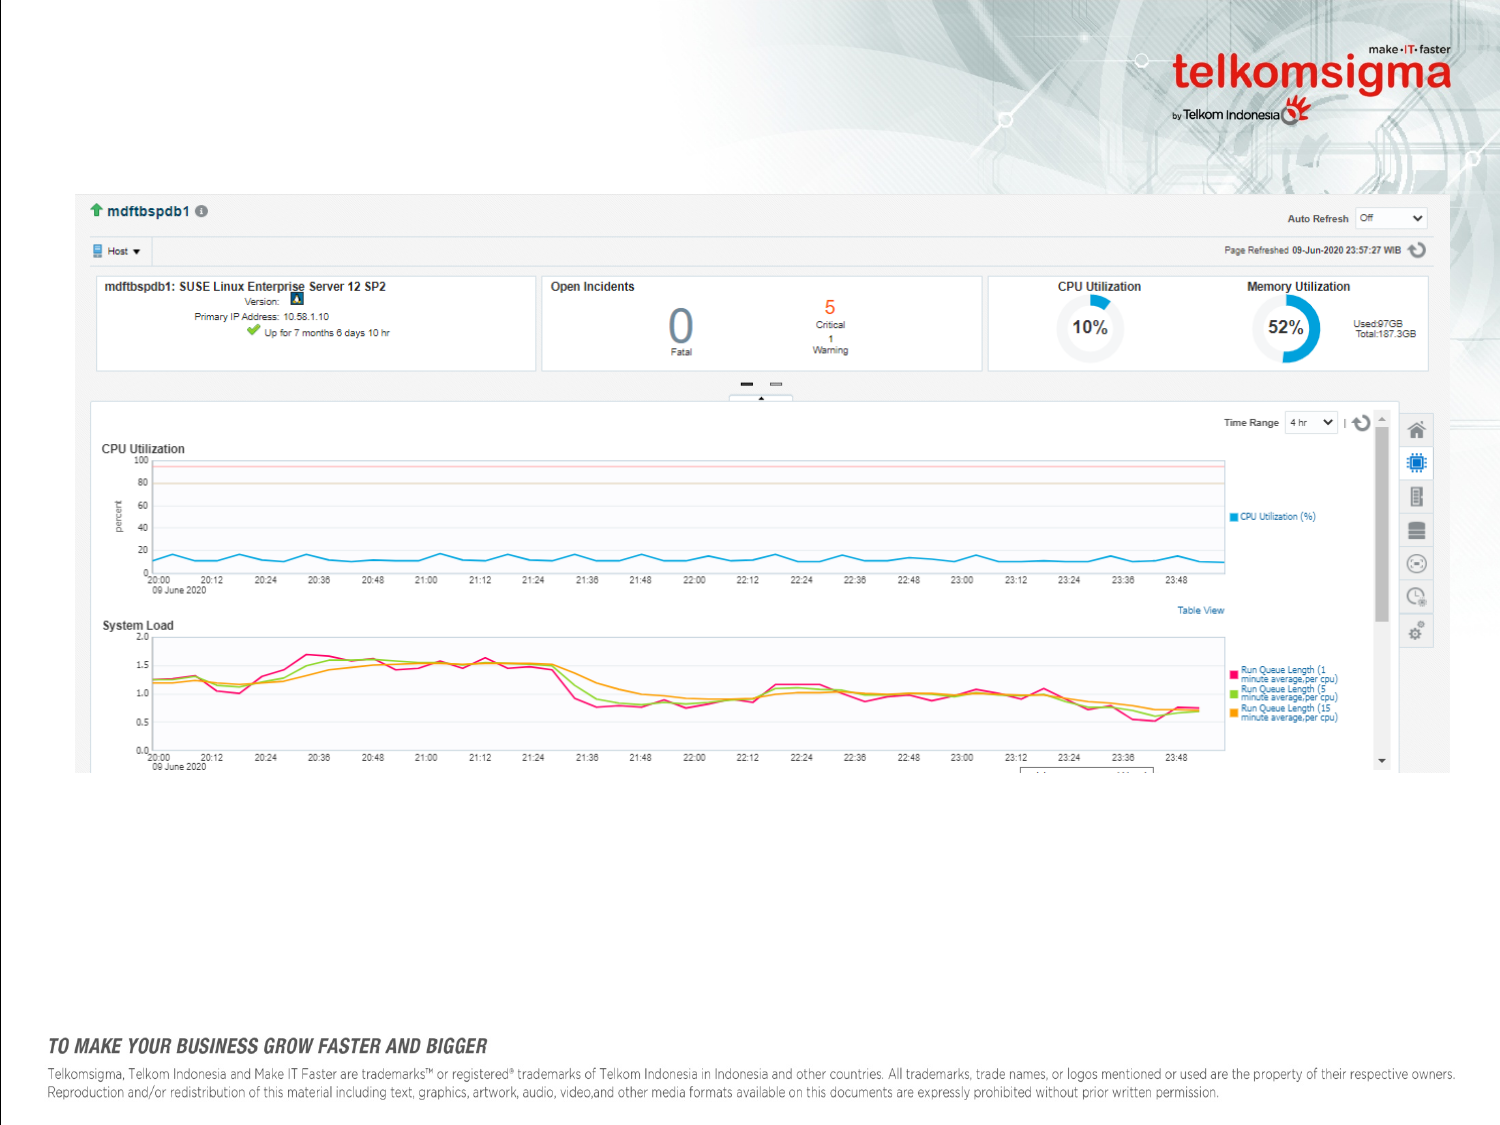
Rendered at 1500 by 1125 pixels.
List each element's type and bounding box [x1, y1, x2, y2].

list [74, 194, 1451, 774]
picture [0, 0, 1500, 1125]
